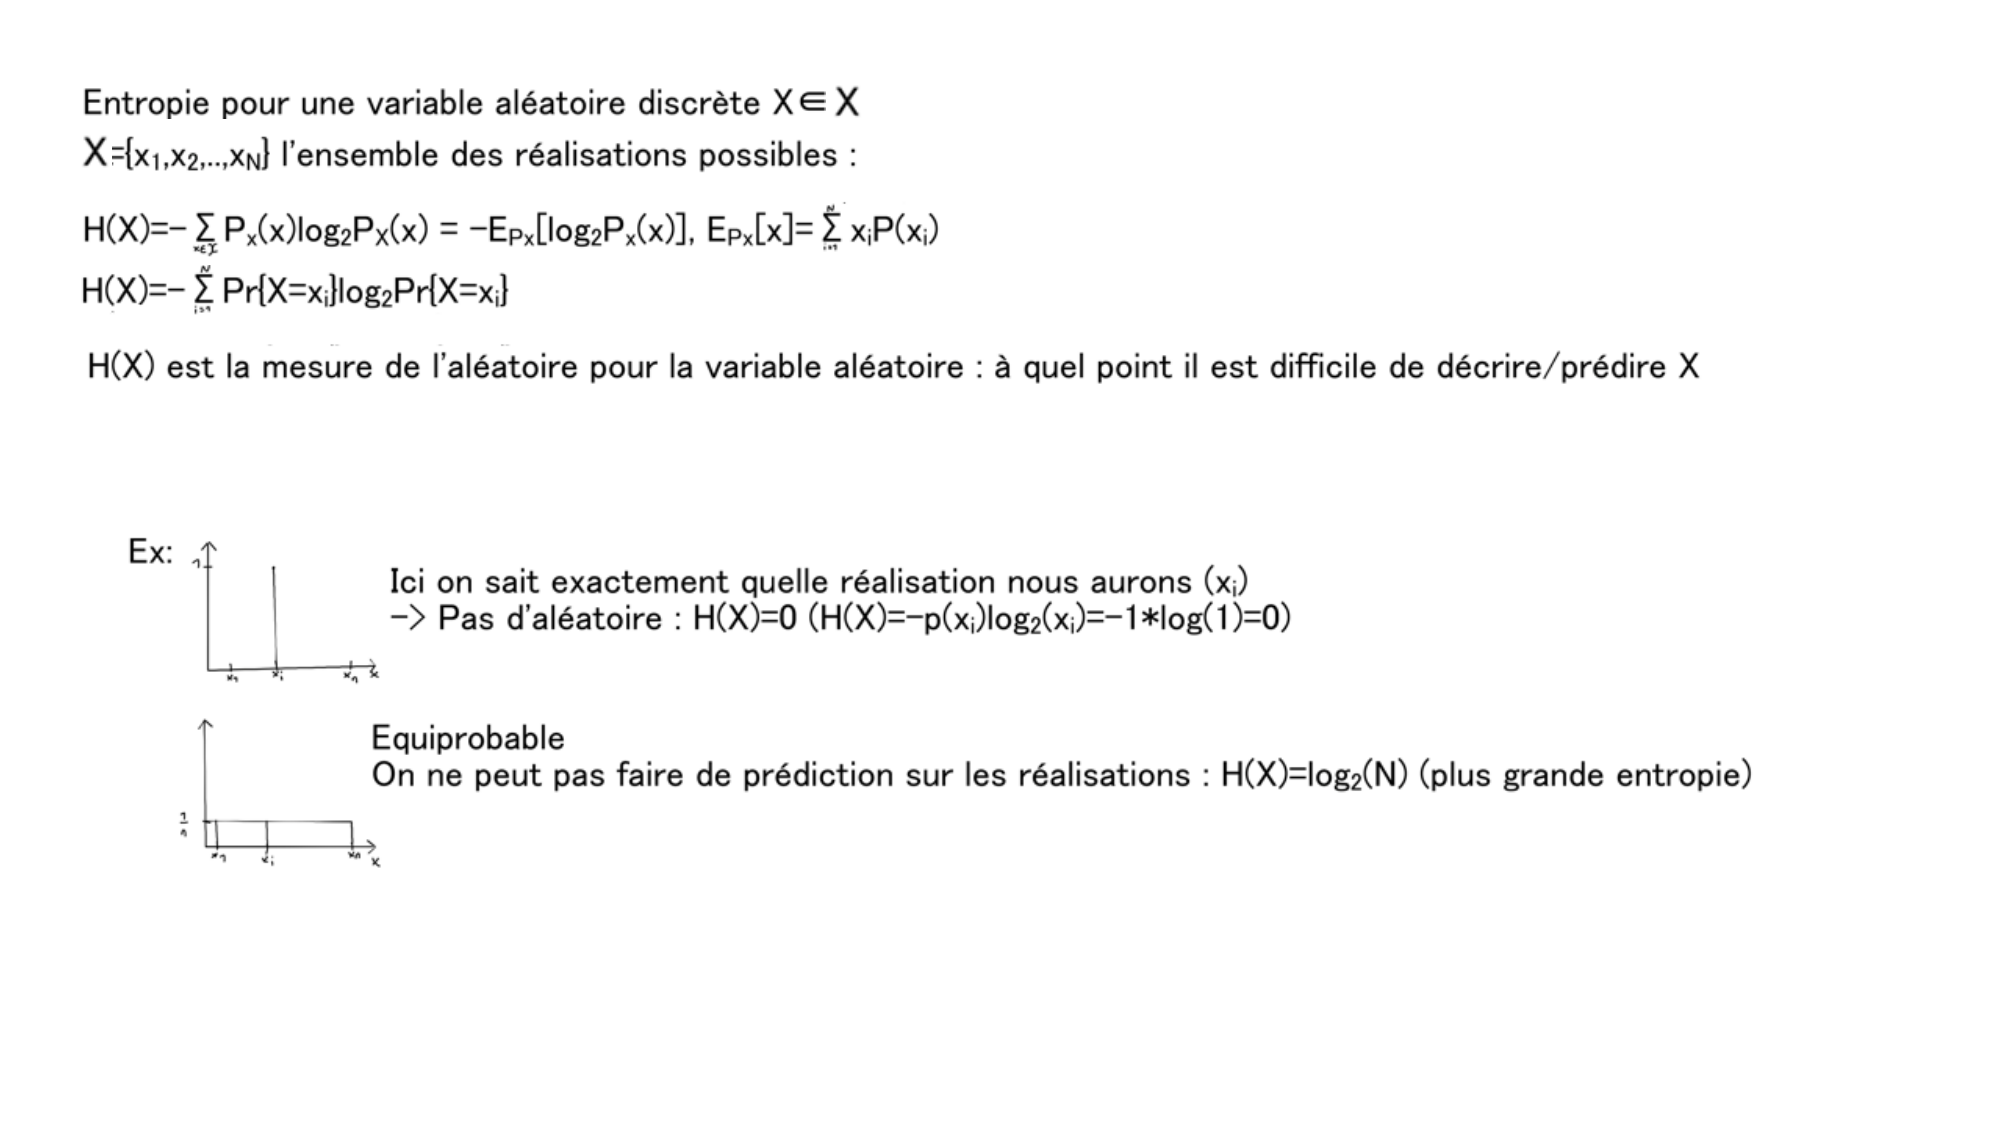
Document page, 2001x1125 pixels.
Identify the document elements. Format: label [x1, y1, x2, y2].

picture [76, 185, 952, 258]
picture [828, 73, 865, 124]
picture [112, 537, 1762, 871]
picture [76, 332, 1712, 387]
picture [76, 79, 826, 119]
picture [71, 265, 515, 324]
picture [76, 123, 869, 177]
